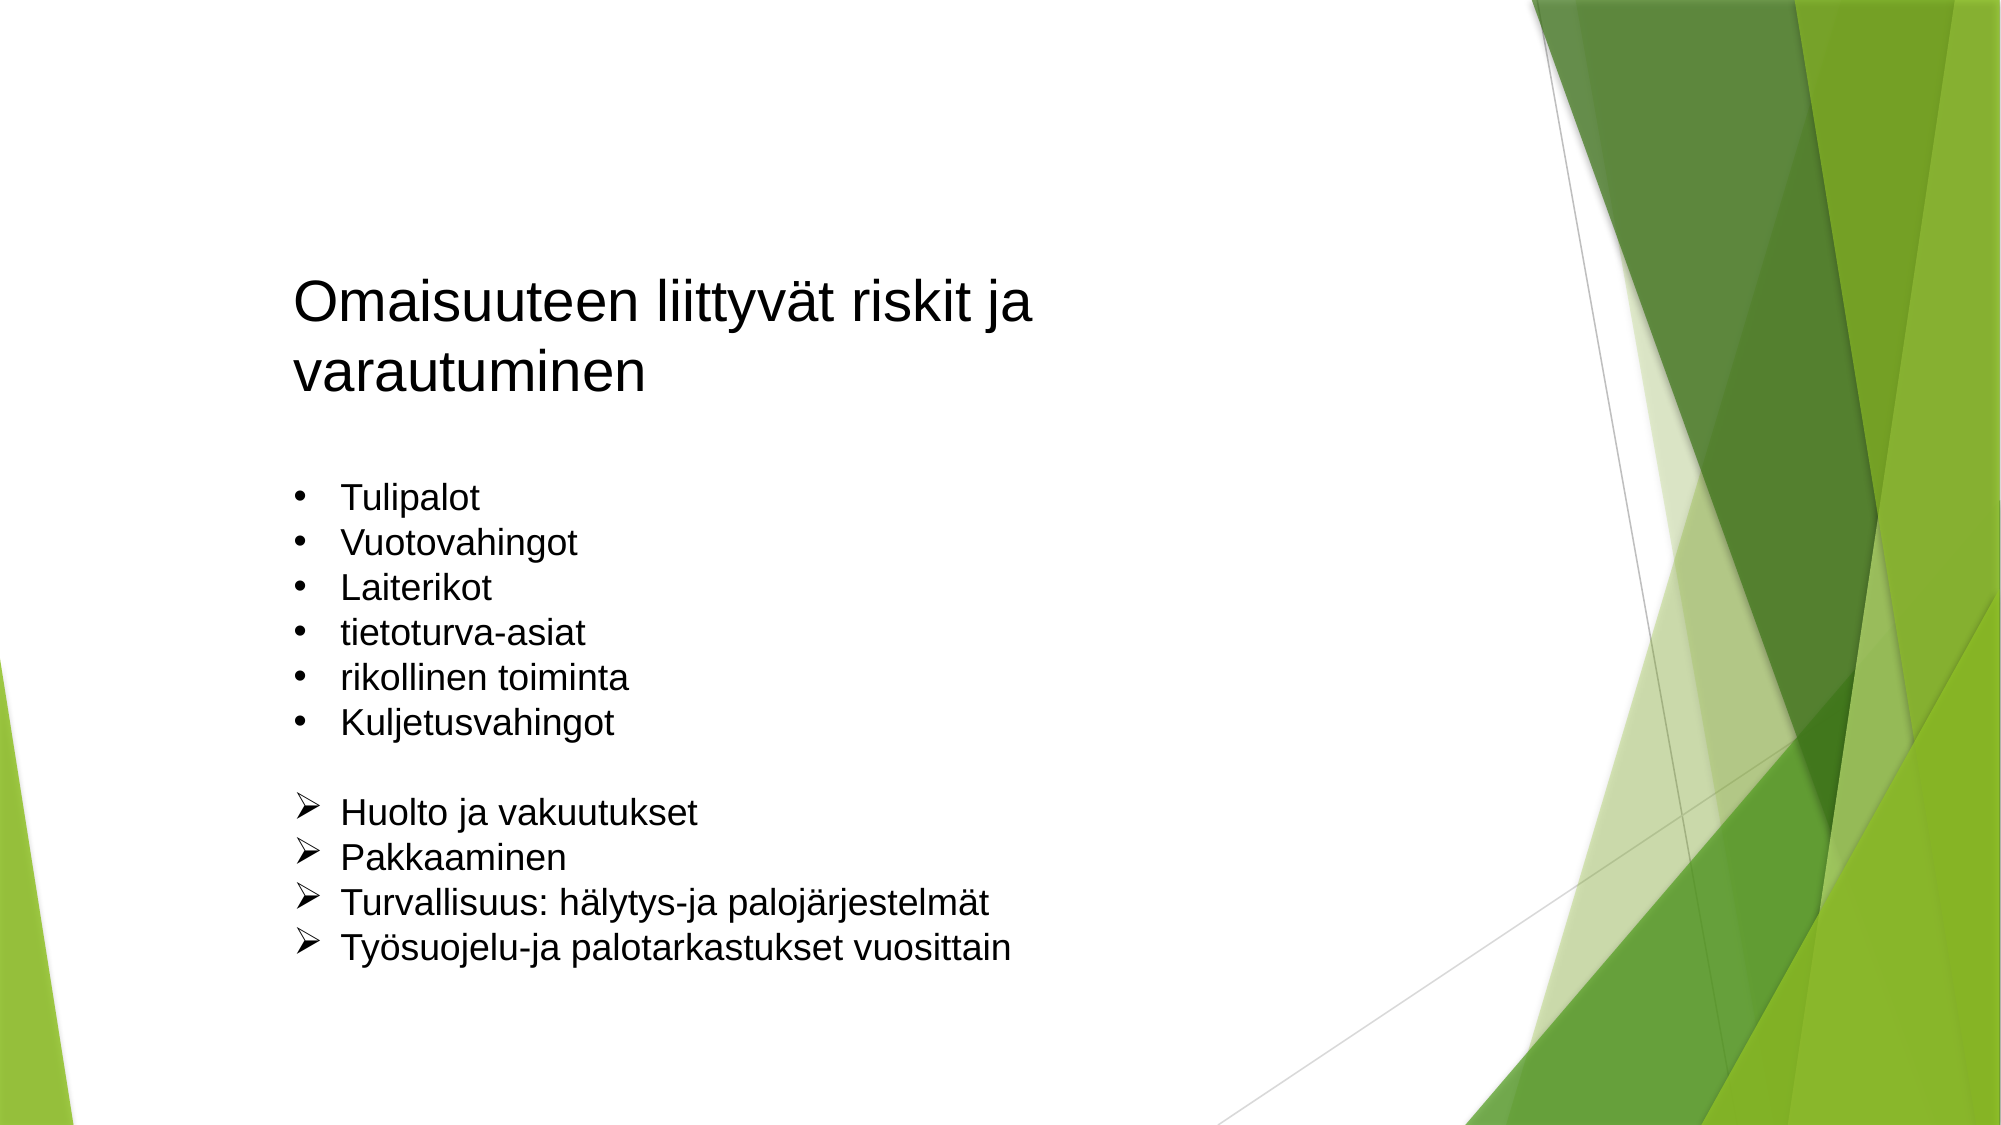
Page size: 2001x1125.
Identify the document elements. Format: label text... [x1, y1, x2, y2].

text_box Omaisuuteen liittyvät riskit ja varautuminen Tulipalot Vuotovahingot Laiterikot tietoturva-asiat rikollinen toiminta Kuljetusvahingot Huolto ja vakuutukset Pakkaaminen Turvallisuus: hälytys-ja palojärjestelmät Työsuojelu-ja palotarkastukset vuosittain [278, 255, 1279, 976]
